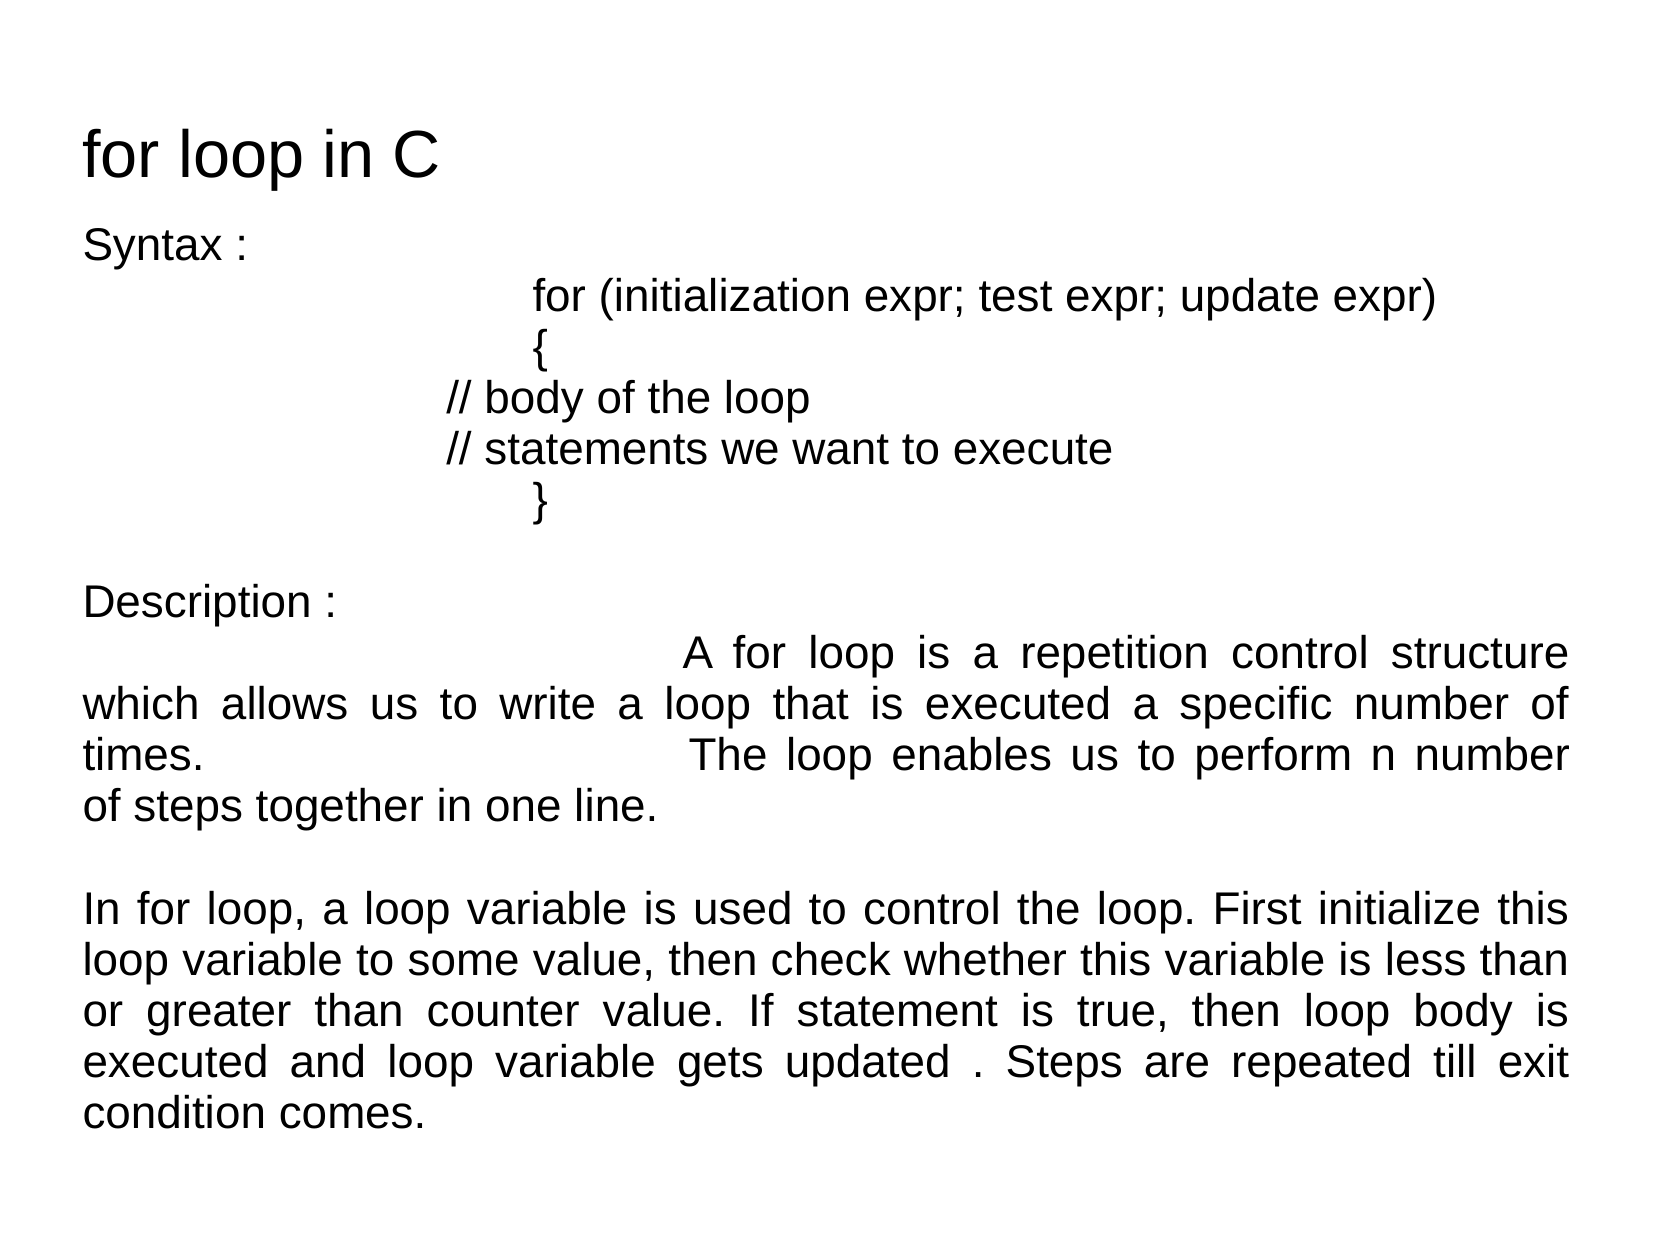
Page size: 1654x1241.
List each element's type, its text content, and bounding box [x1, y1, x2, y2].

text_box Syntax : for (initialization expr; test expr; update expr) { // body of the loop // statements we want to execute } Description : A for loop is a repetition control structure which allows us to write a loop that is executed a specific number of times. The loop enables us to perform n number of steps together in one line. In for loop, a loop variable is used to control the loop. First initialize this loop variable to some value, then check whether this variable is less than or greater than counter value. If statement is true, then loop body is executed and loop variable gets updated . Steps are repeated till exit condition comes. [82, 0, 1571, 1241]
